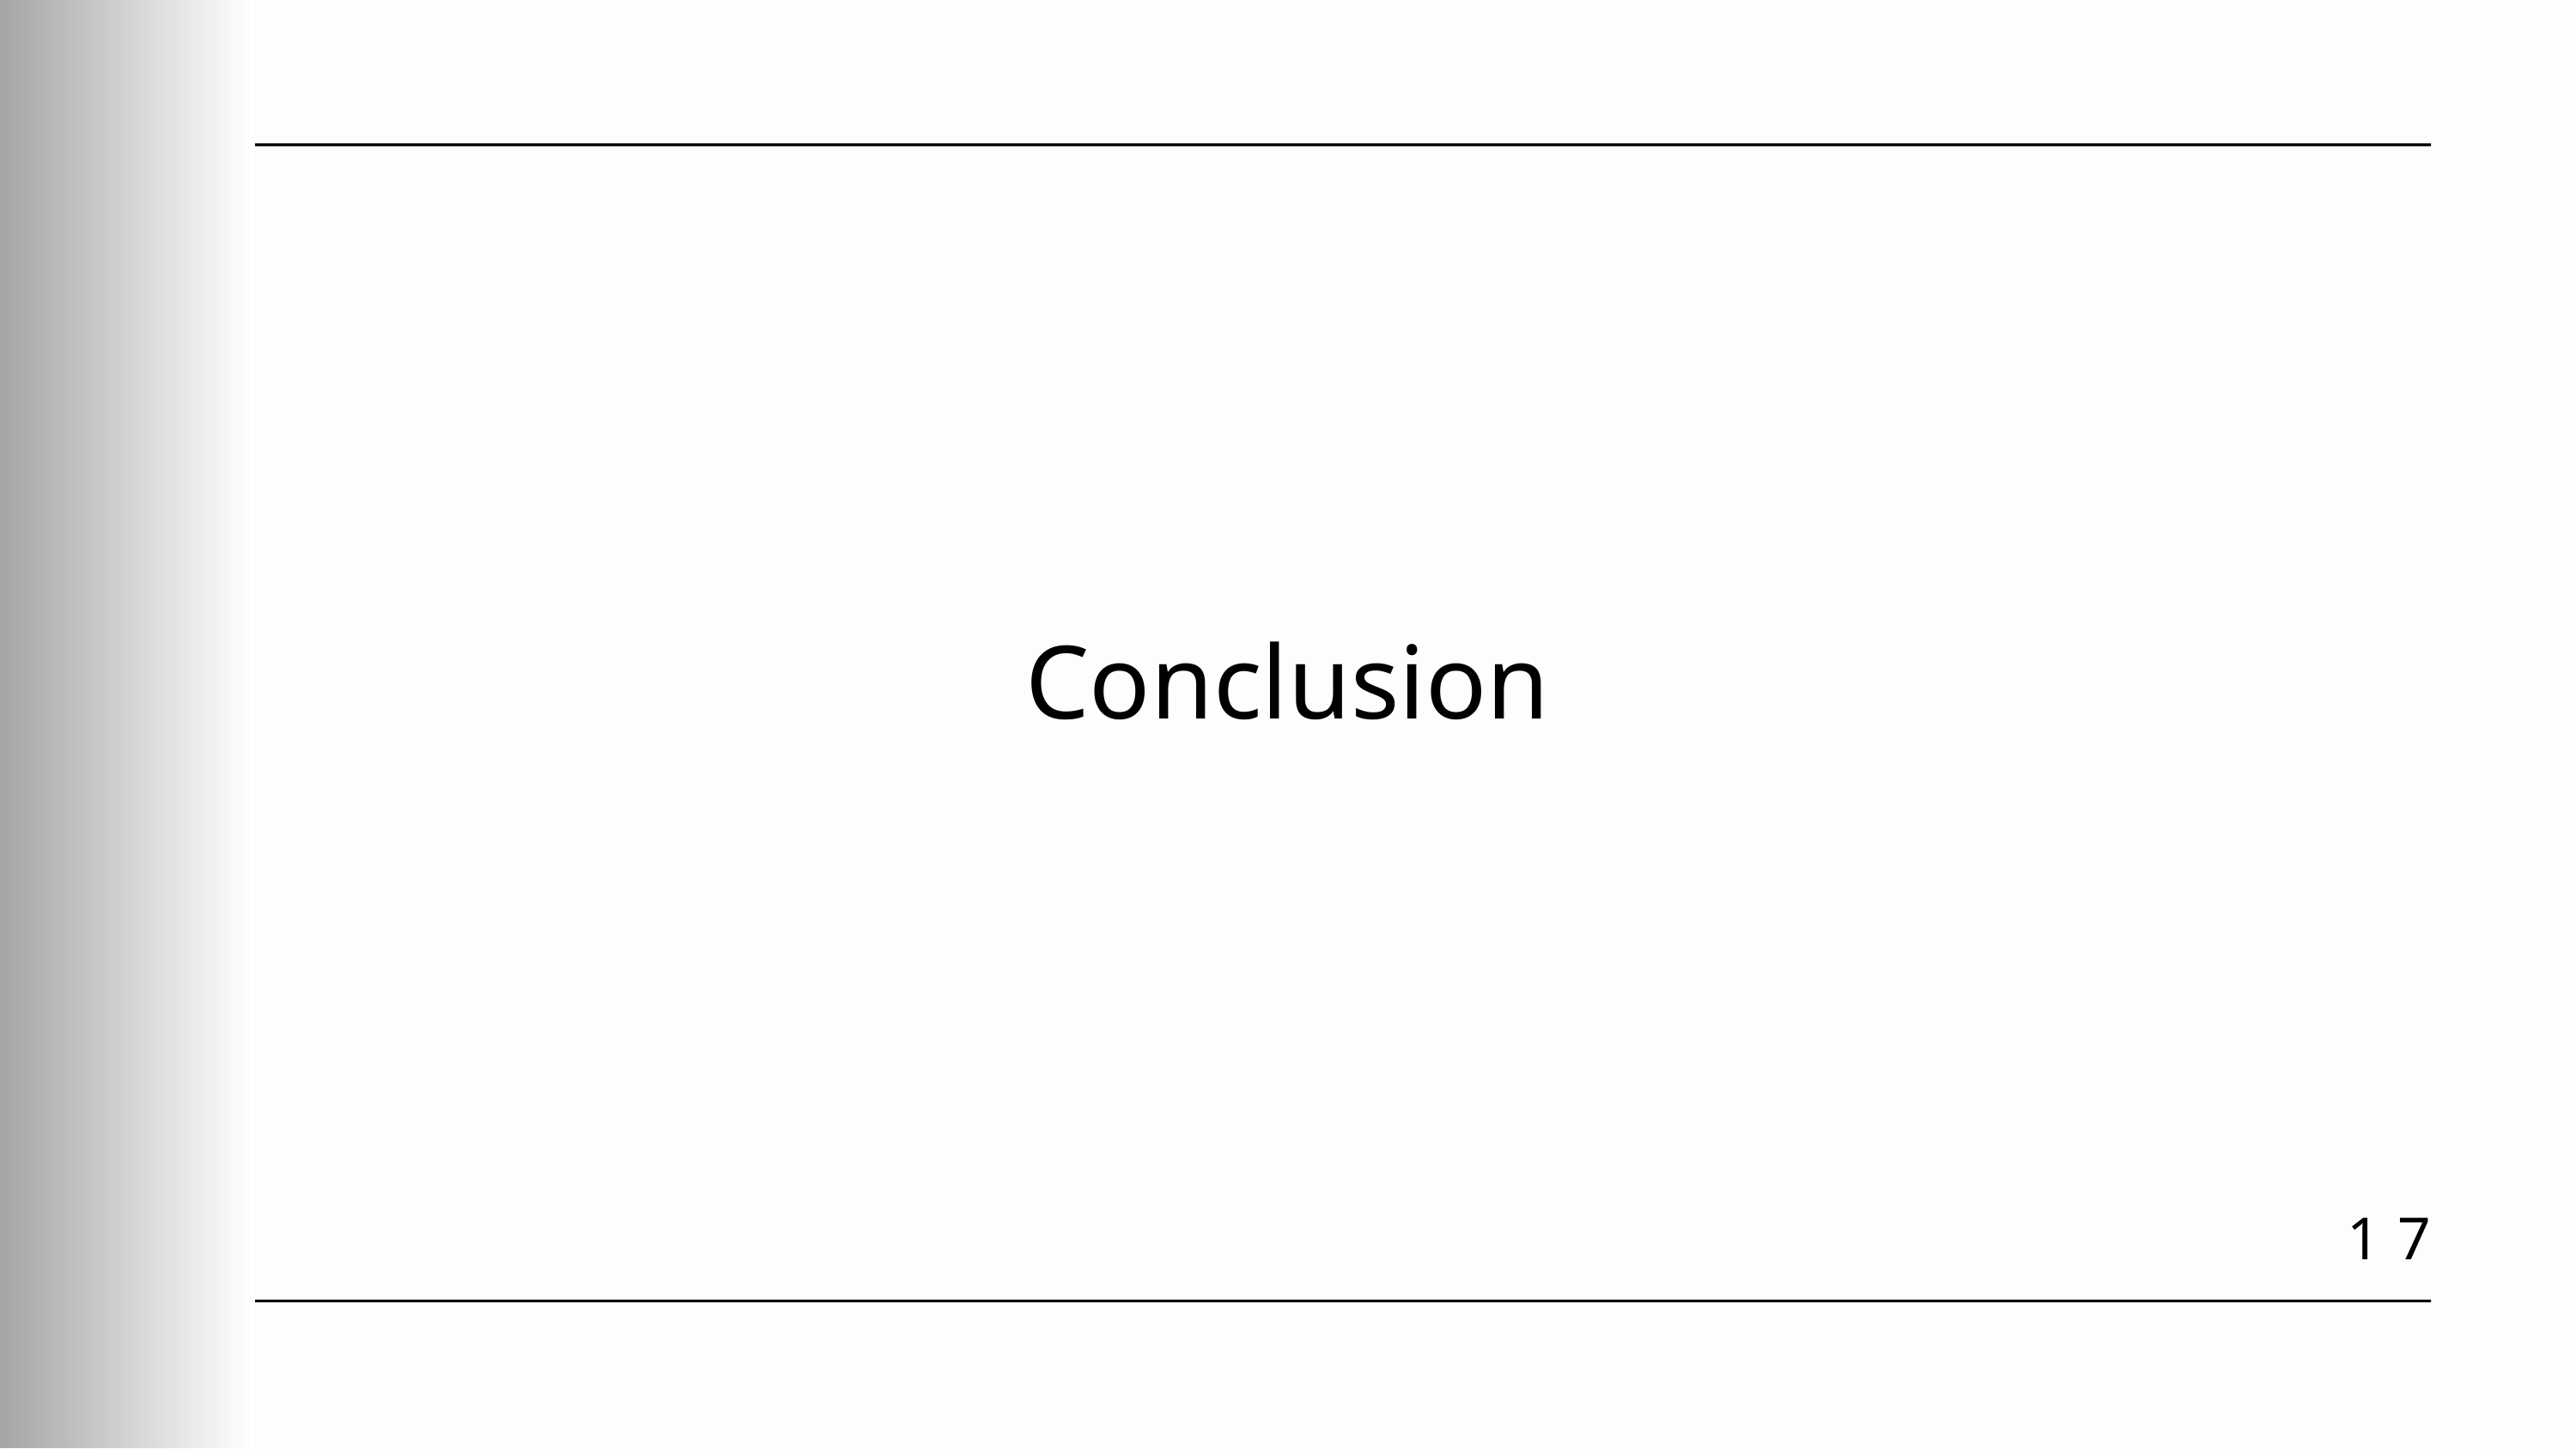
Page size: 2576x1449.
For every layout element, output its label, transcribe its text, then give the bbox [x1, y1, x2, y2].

text_box Conclusion [667, 597, 1909, 740]
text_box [0, 0, 256, 1449]
text_box 17 [1753, 1190, 2432, 1272]
